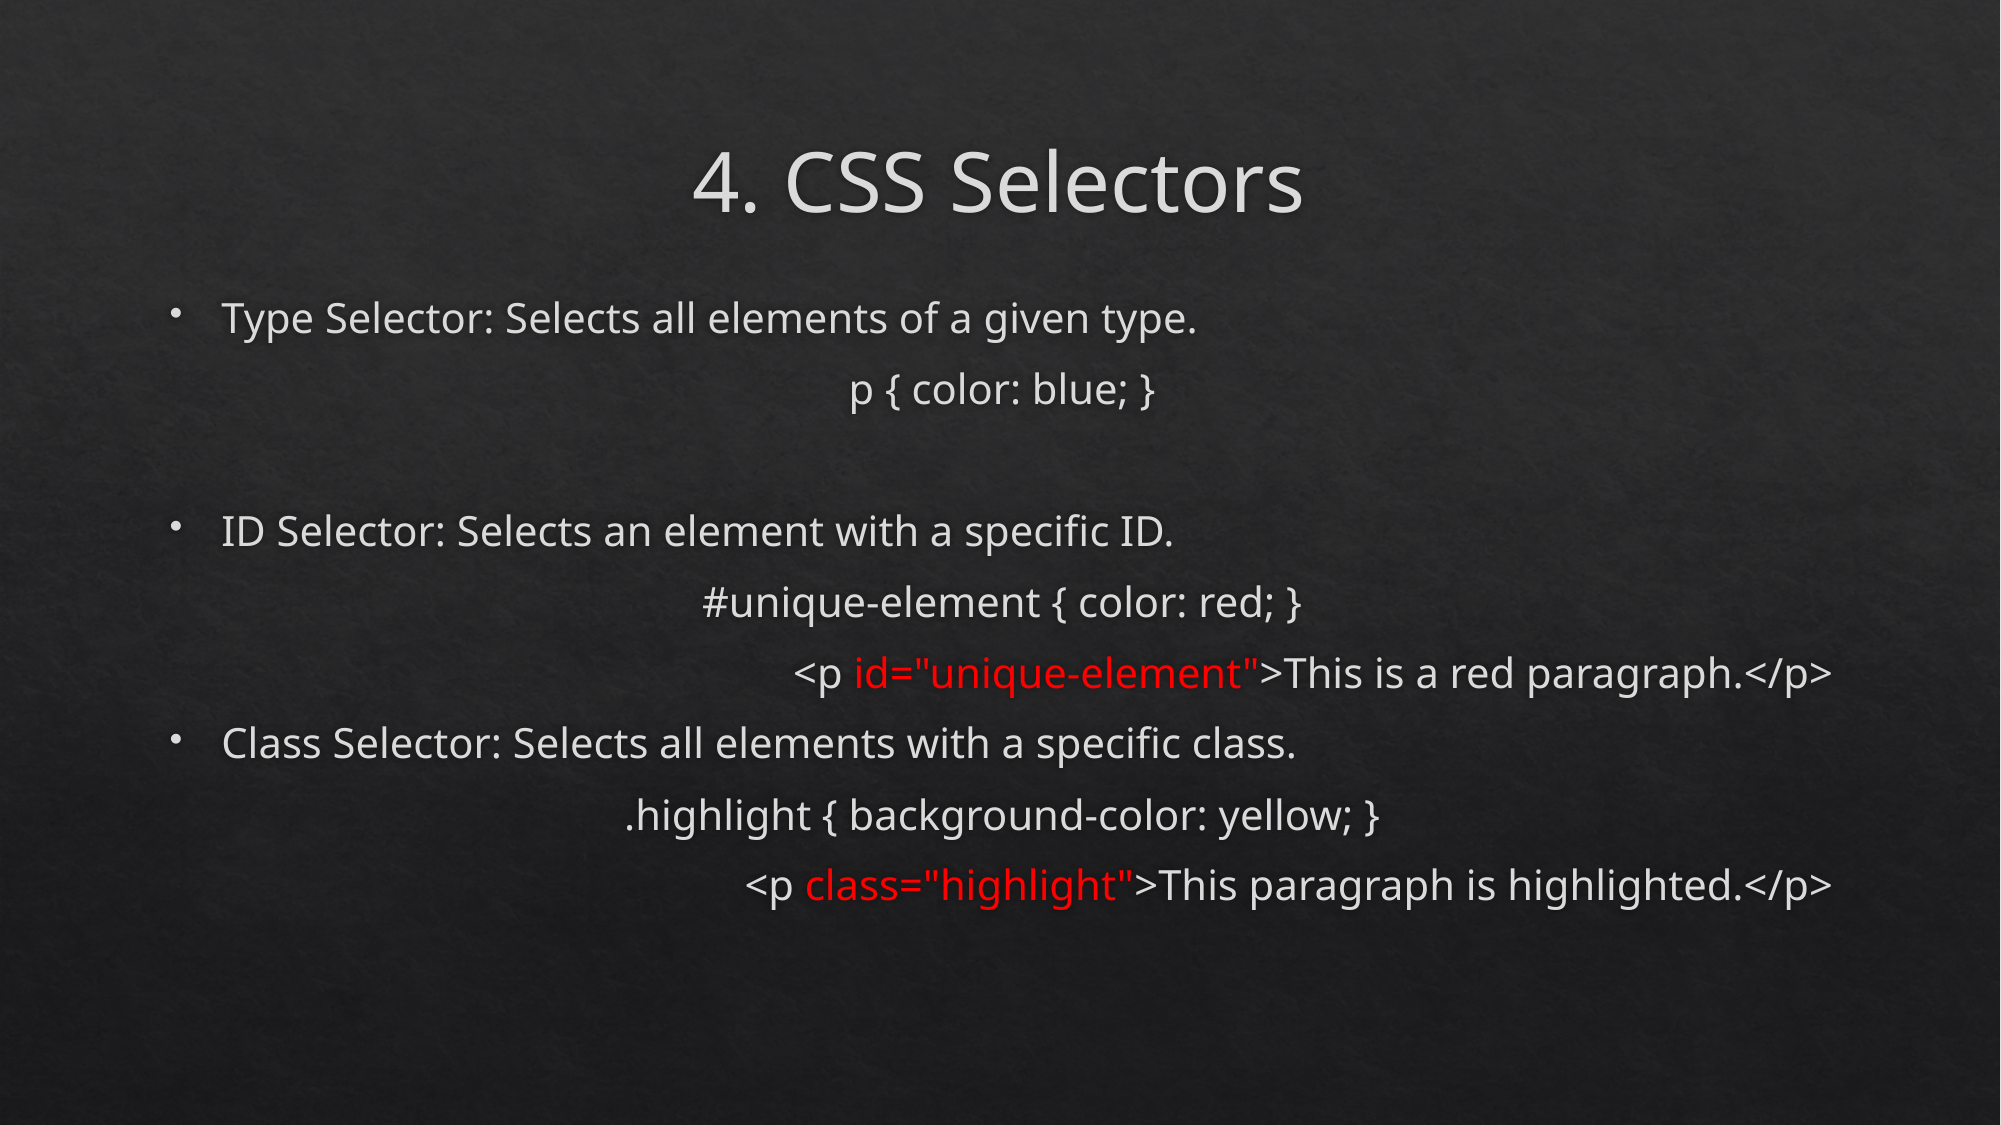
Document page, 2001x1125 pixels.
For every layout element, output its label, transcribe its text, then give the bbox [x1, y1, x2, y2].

title 4. CSS Selectors [149, 99, 1849, 260]
list Type Selector: Selects all elements of a given type. p { color: blue; } ID Selector: Selects an element with a specific ID. #unique-element { color: red; } <p id="unique-element">This is a red paragraph.</p> Class Selector: Selects all elements with a specific class. .highlight { background-color: yellow; } <p class="highlight">This paragraph is highlighted.</p> [149, 284, 1849, 950]
